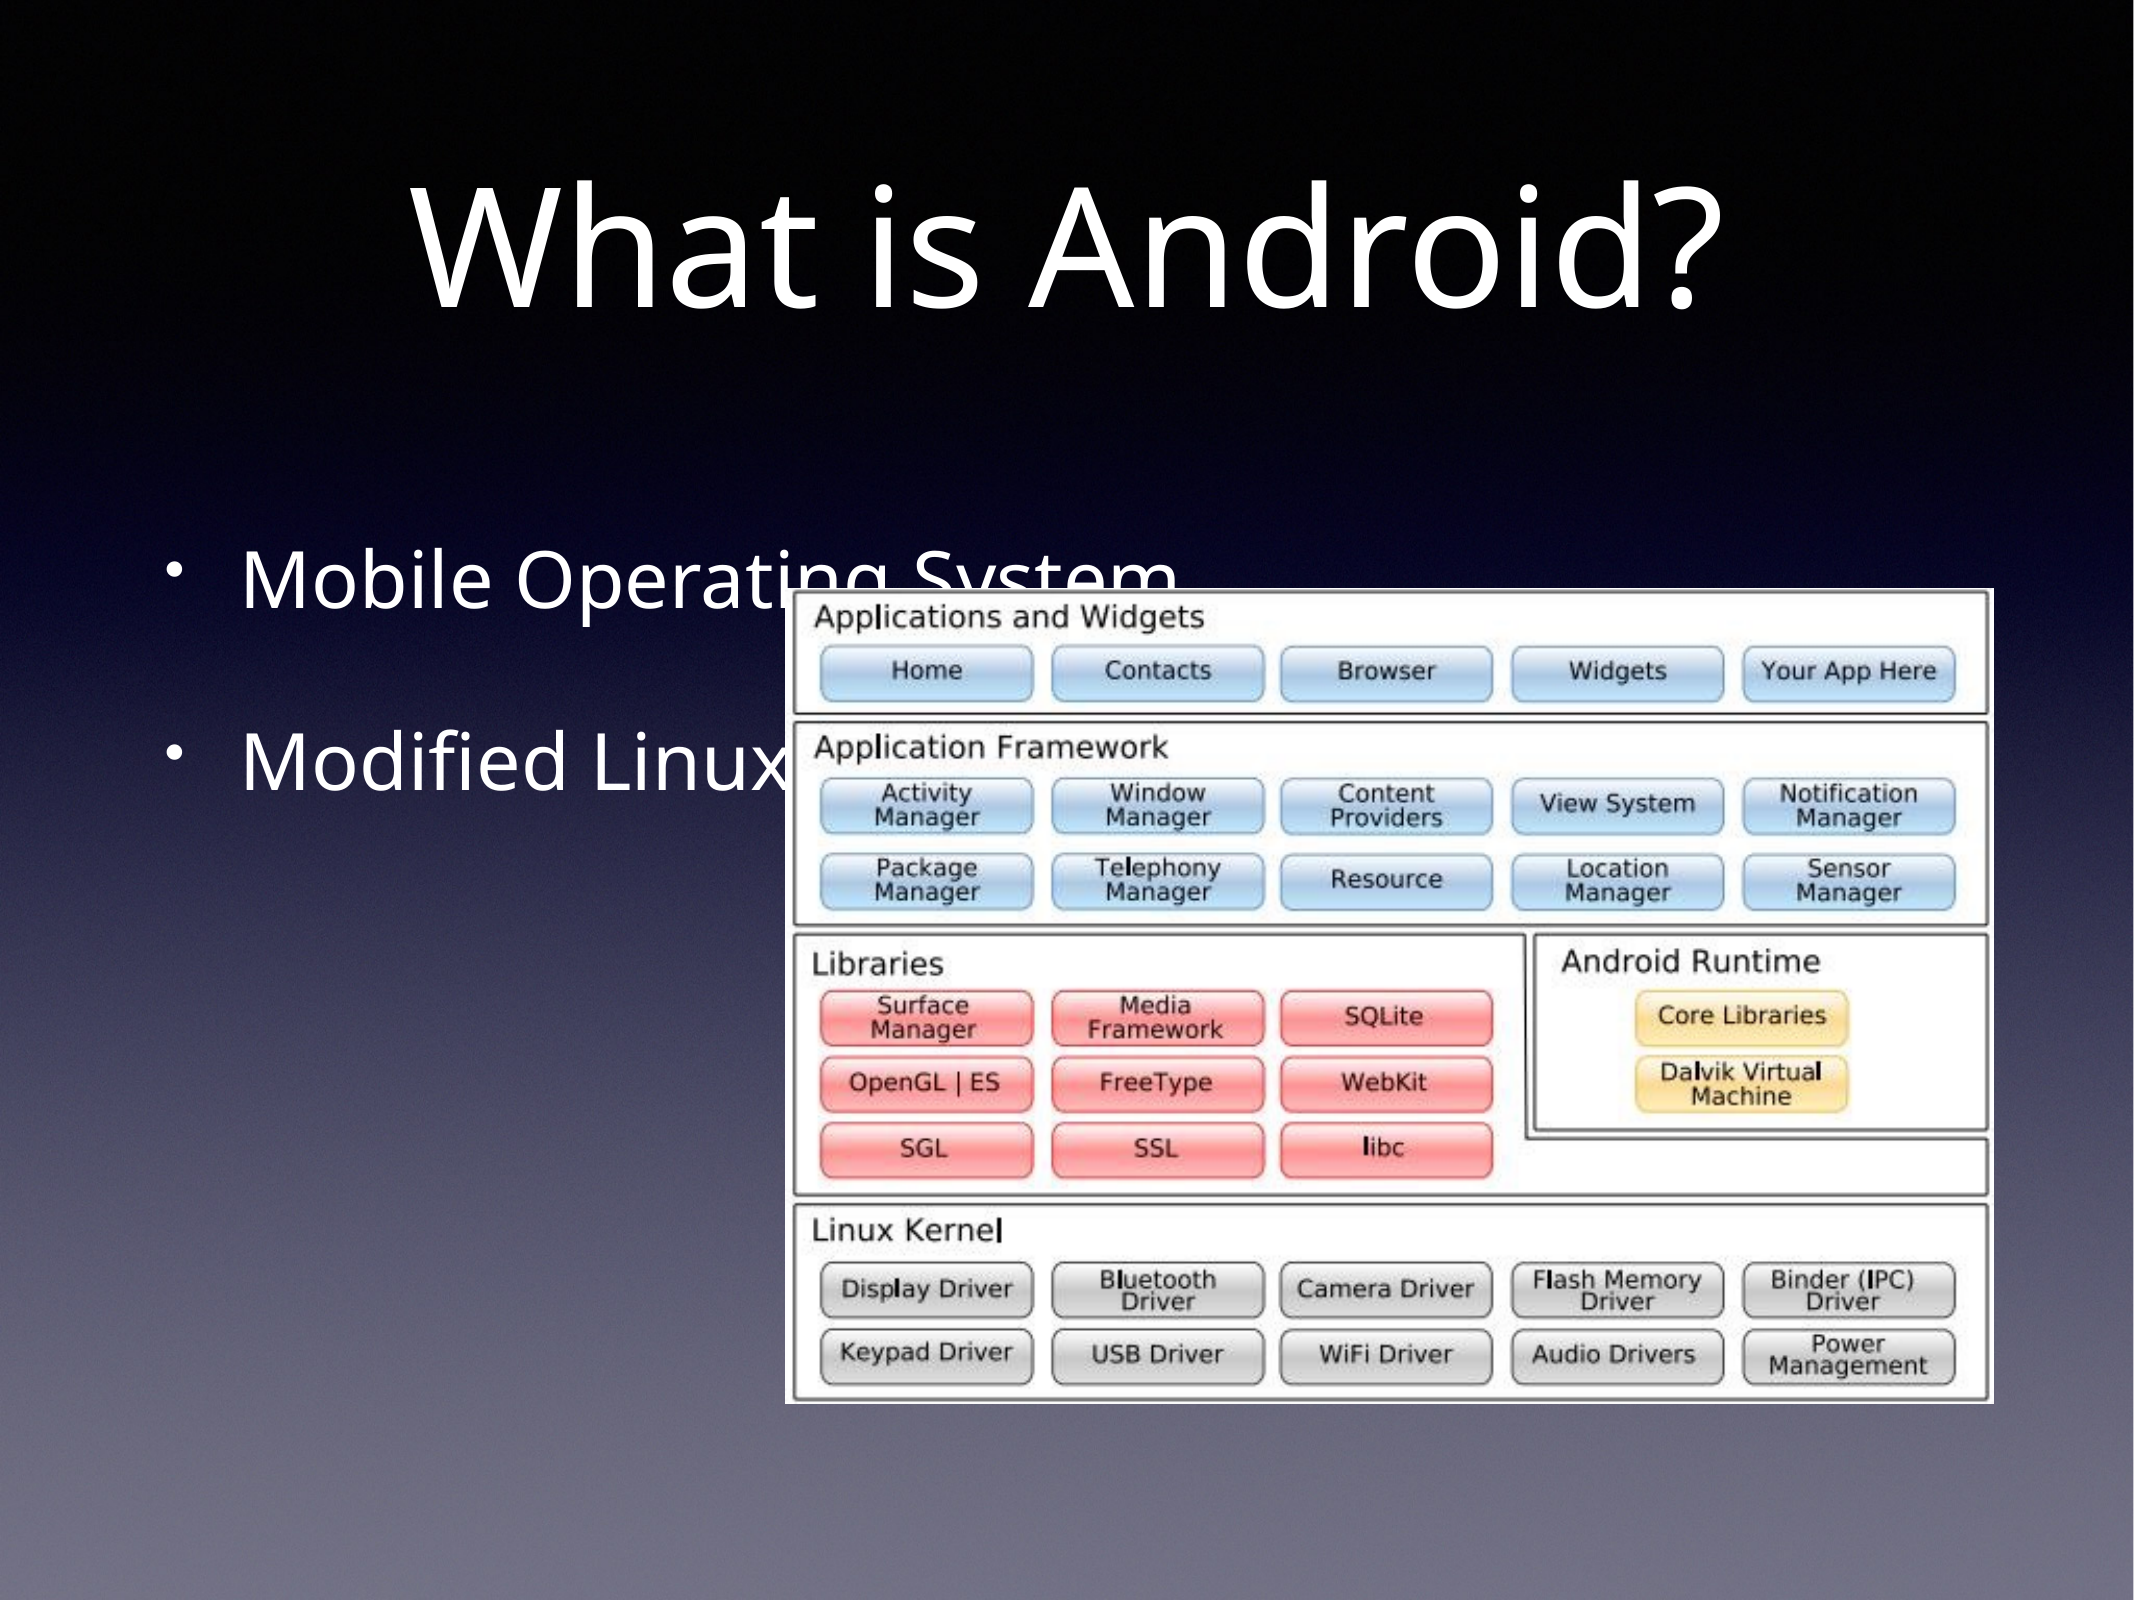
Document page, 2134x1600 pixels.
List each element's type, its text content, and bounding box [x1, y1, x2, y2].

picture [0, 0, 2134, 1600]
list Mobile Operating System Modified Linux [155, 424, 1978, 1459]
title What is Android? [155, 66, 1978, 416]
